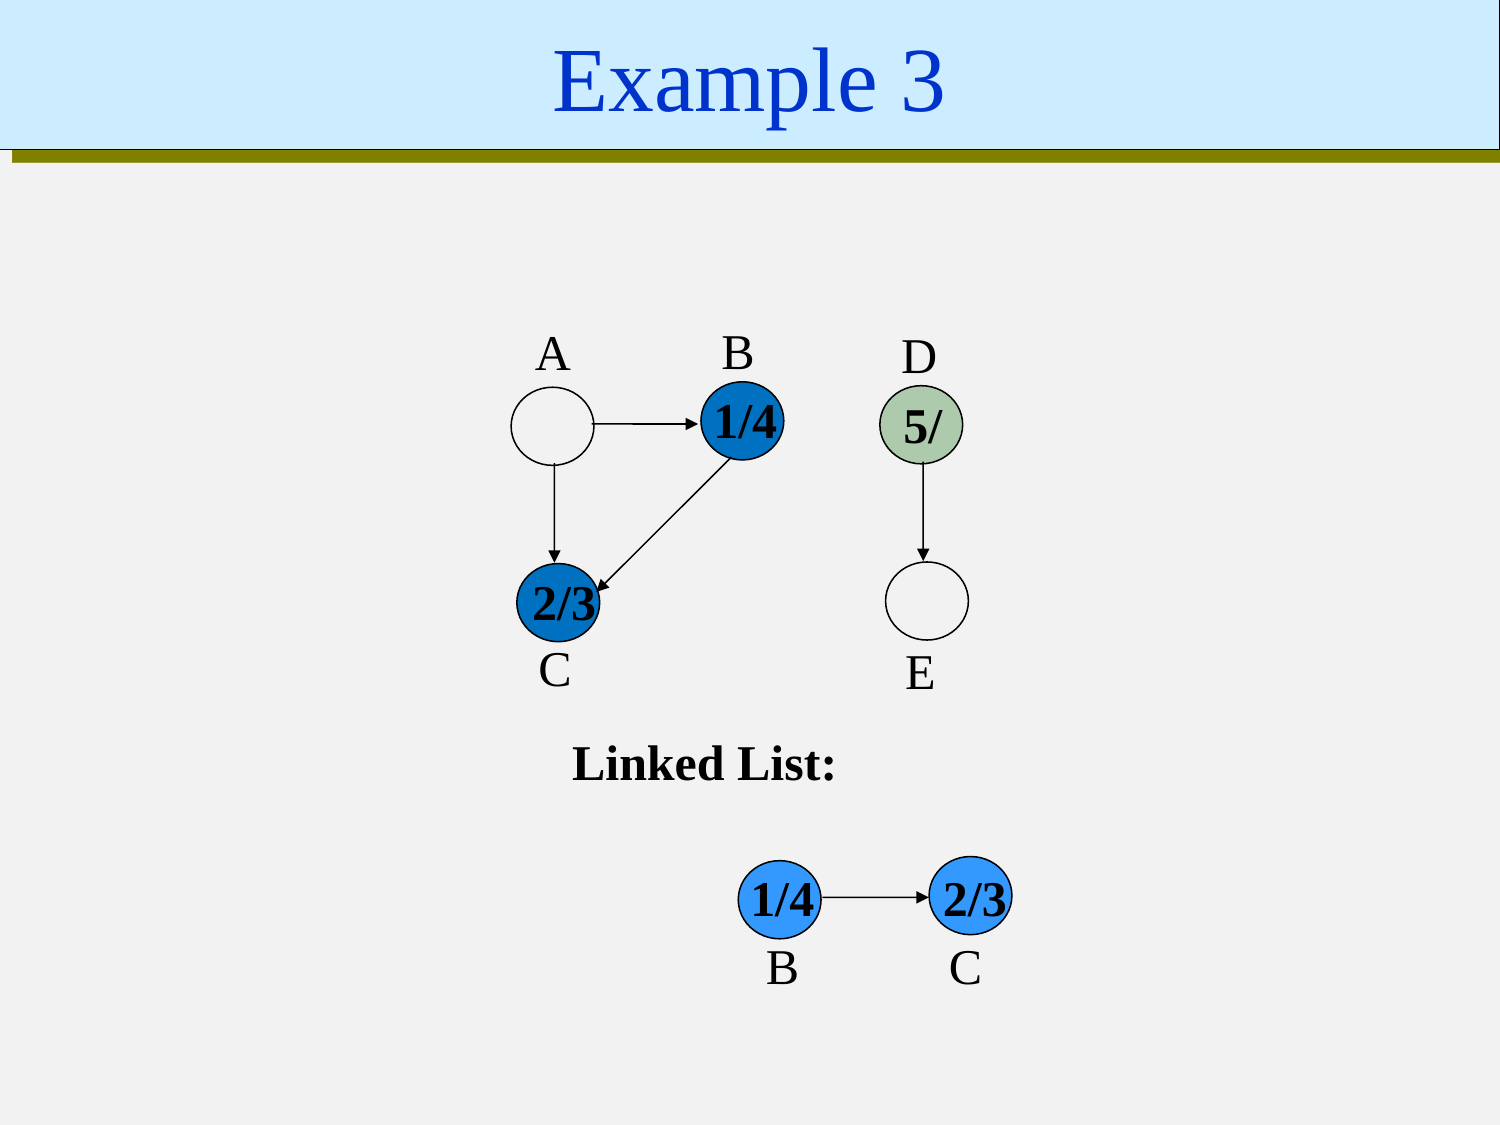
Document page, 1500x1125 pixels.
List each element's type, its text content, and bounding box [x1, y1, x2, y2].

text_box [511, 389, 594, 466]
text_box 2/3 [928, 859, 1022, 934]
text_box C [934, 934, 998, 1002]
text_box Example 3 [0, 0, 1500, 150]
text_box B [706, 312, 770, 380]
text_box 5/ [888, 386, 984, 461]
text_box 2/3 [517, 563, 612, 639]
text_box [885, 561, 969, 633]
text_box [548, 463, 561, 563]
text_box [879, 401, 888, 448]
text_box [731, 456, 761, 460]
text_box Linked List: [557, 723, 853, 798]
text_box 1/4 [735, 859, 830, 935]
text_box [917, 461, 930, 562]
text_box [591, 417, 698, 431]
text_box B [751, 926, 815, 1002]
text_box 1/4 [698, 380, 793, 456]
text_box [822, 891, 929, 904]
text_box C [523, 639, 588, 704]
text_box E [890, 632, 951, 707]
text_box A [520, 313, 586, 389]
text_box D [886, 316, 953, 392]
